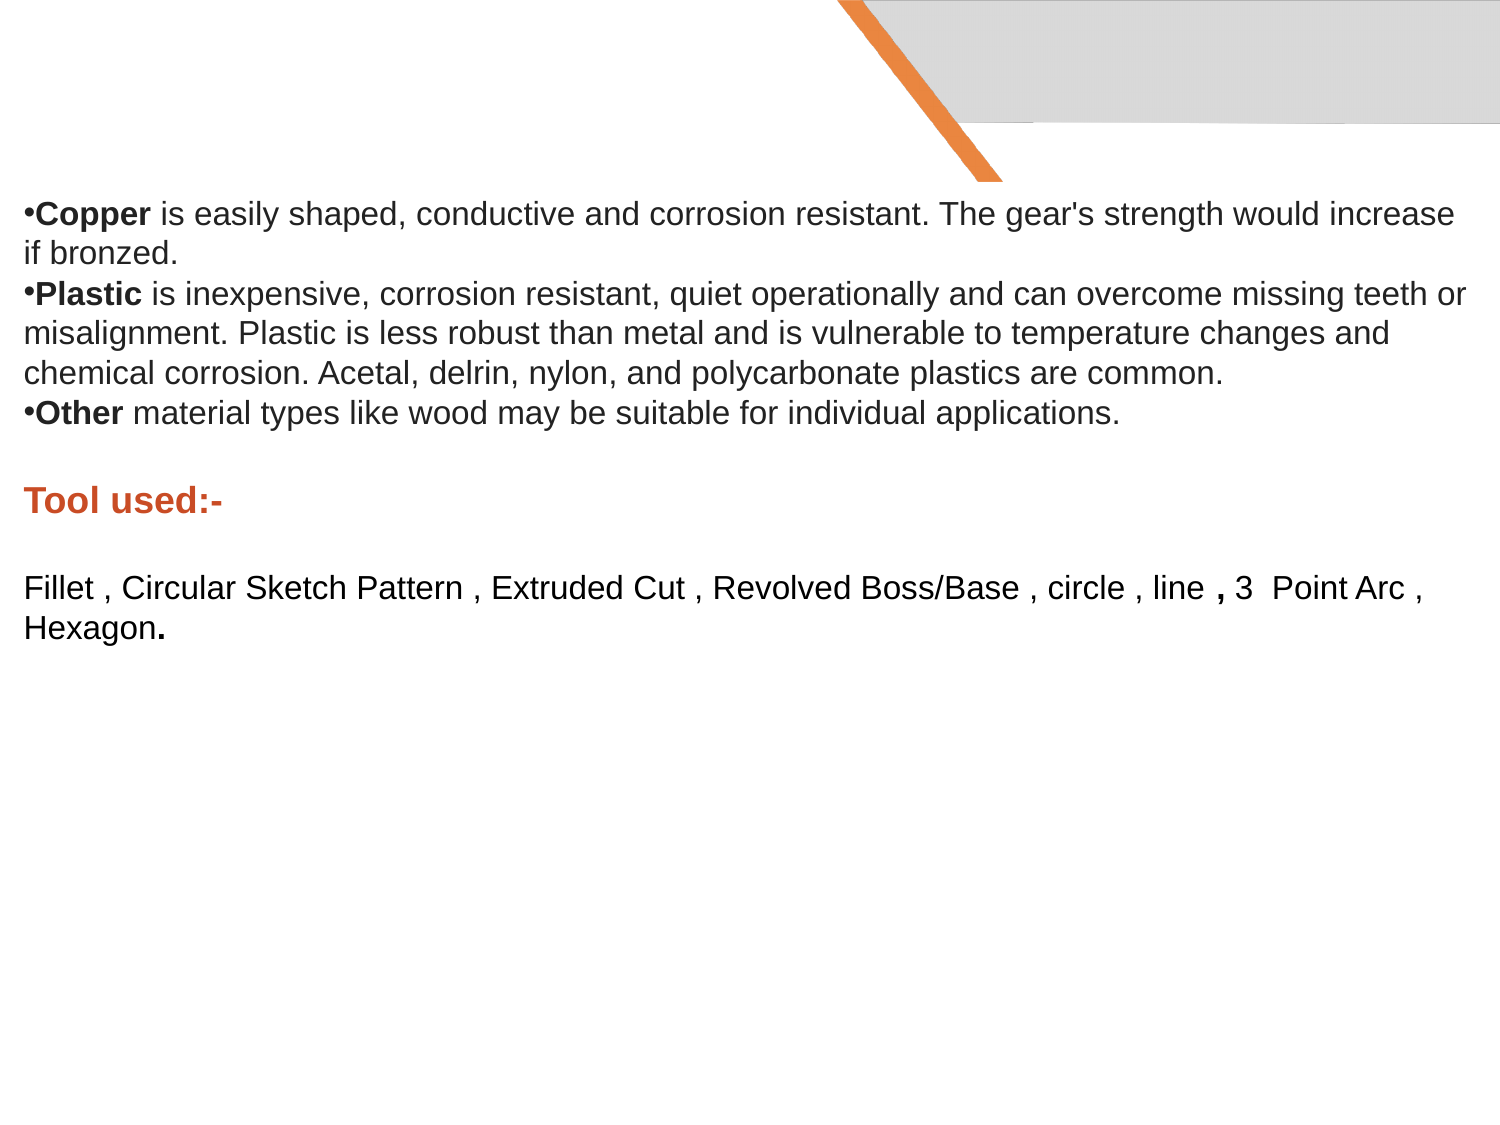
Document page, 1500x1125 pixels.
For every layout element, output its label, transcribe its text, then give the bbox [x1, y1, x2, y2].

picture [837, 0, 1500, 182]
text_box Copper is easily shaped, conductive and corrosion resistant. The gear's strength would increase if bronzed. Plastic is inexpensive, corrosion resistant, quiet operationally and can overcome missing teeth or misalignment. Plastic is less robust than metal and is vulnerable to temperature changes and chemical corrosion. Acetal, delrin, nylon, and polycarbonate plastics are common. Other material types like wood may be suitable for individual applications. Tool used:- Fillet , Circular Sketch Pattern , Extruded Cut , Revolved Boss/Base , circle , line , 3 Point Arc , Hexagon. [8, 184, 1492, 654]
